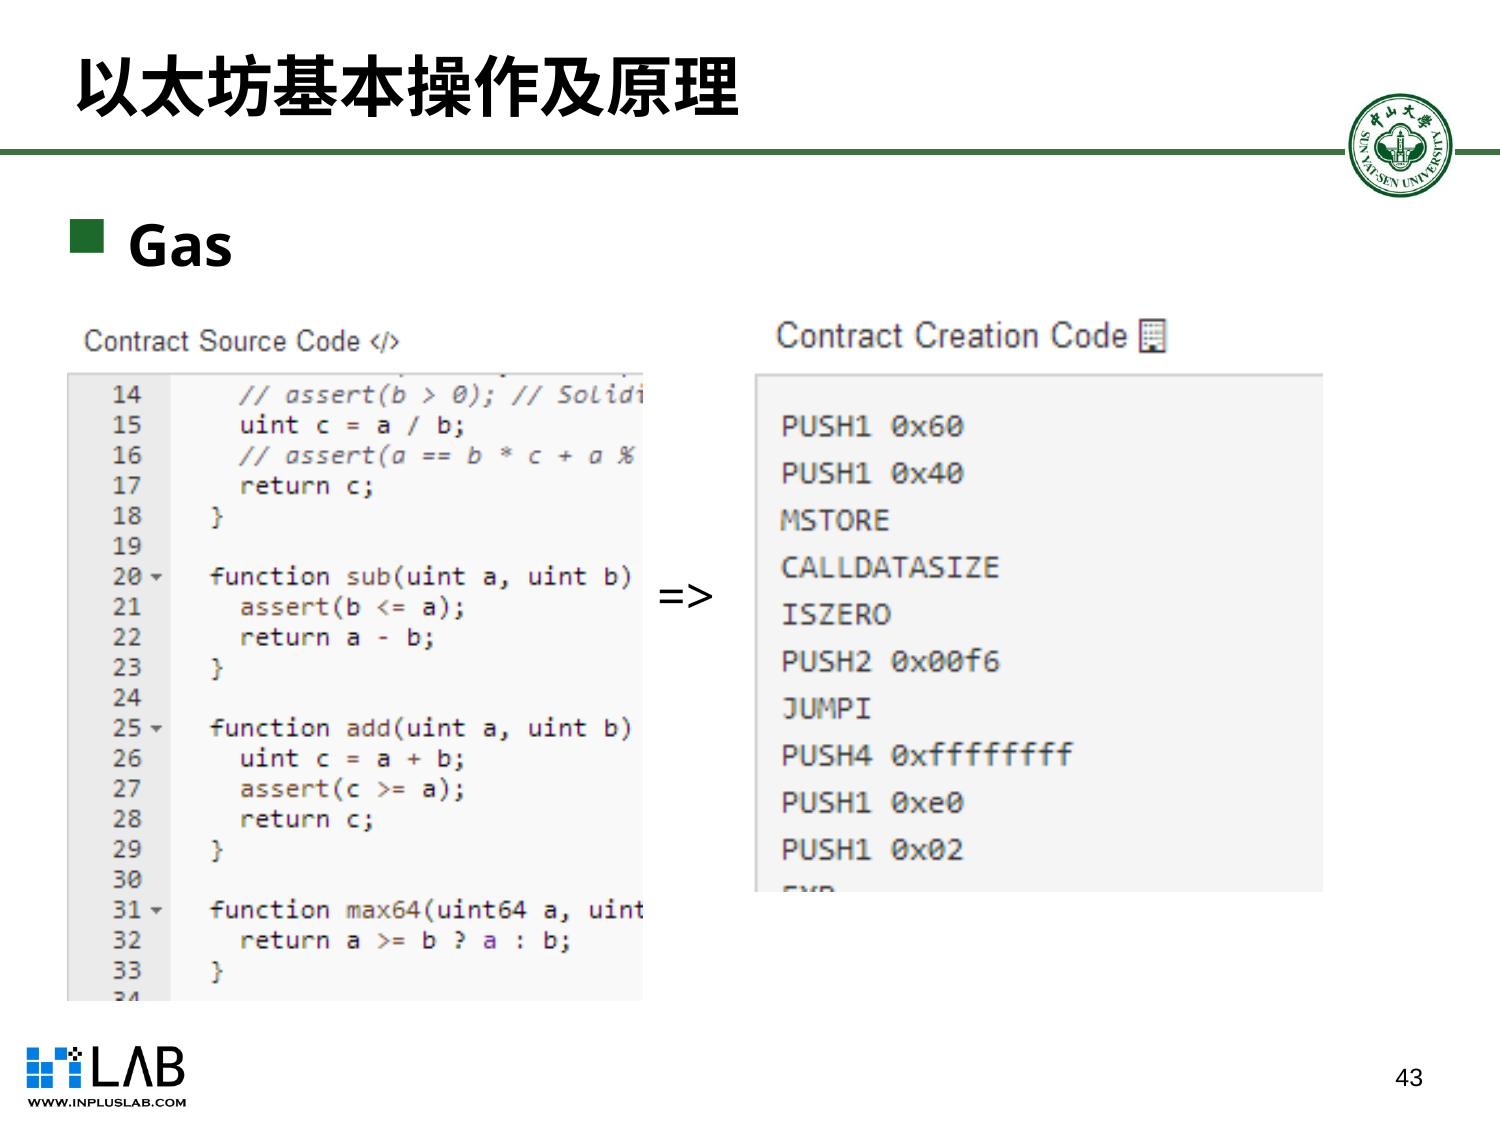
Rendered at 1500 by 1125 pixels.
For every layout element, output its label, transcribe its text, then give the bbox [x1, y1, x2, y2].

text_box Gas [50, 165, 1399, 286]
picture [14, 1036, 200, 1119]
title 以太坊基本操作及原理 [57, 16, 1352, 157]
picture [1345, 90, 1455, 200]
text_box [66, 316, 1324, 1001]
